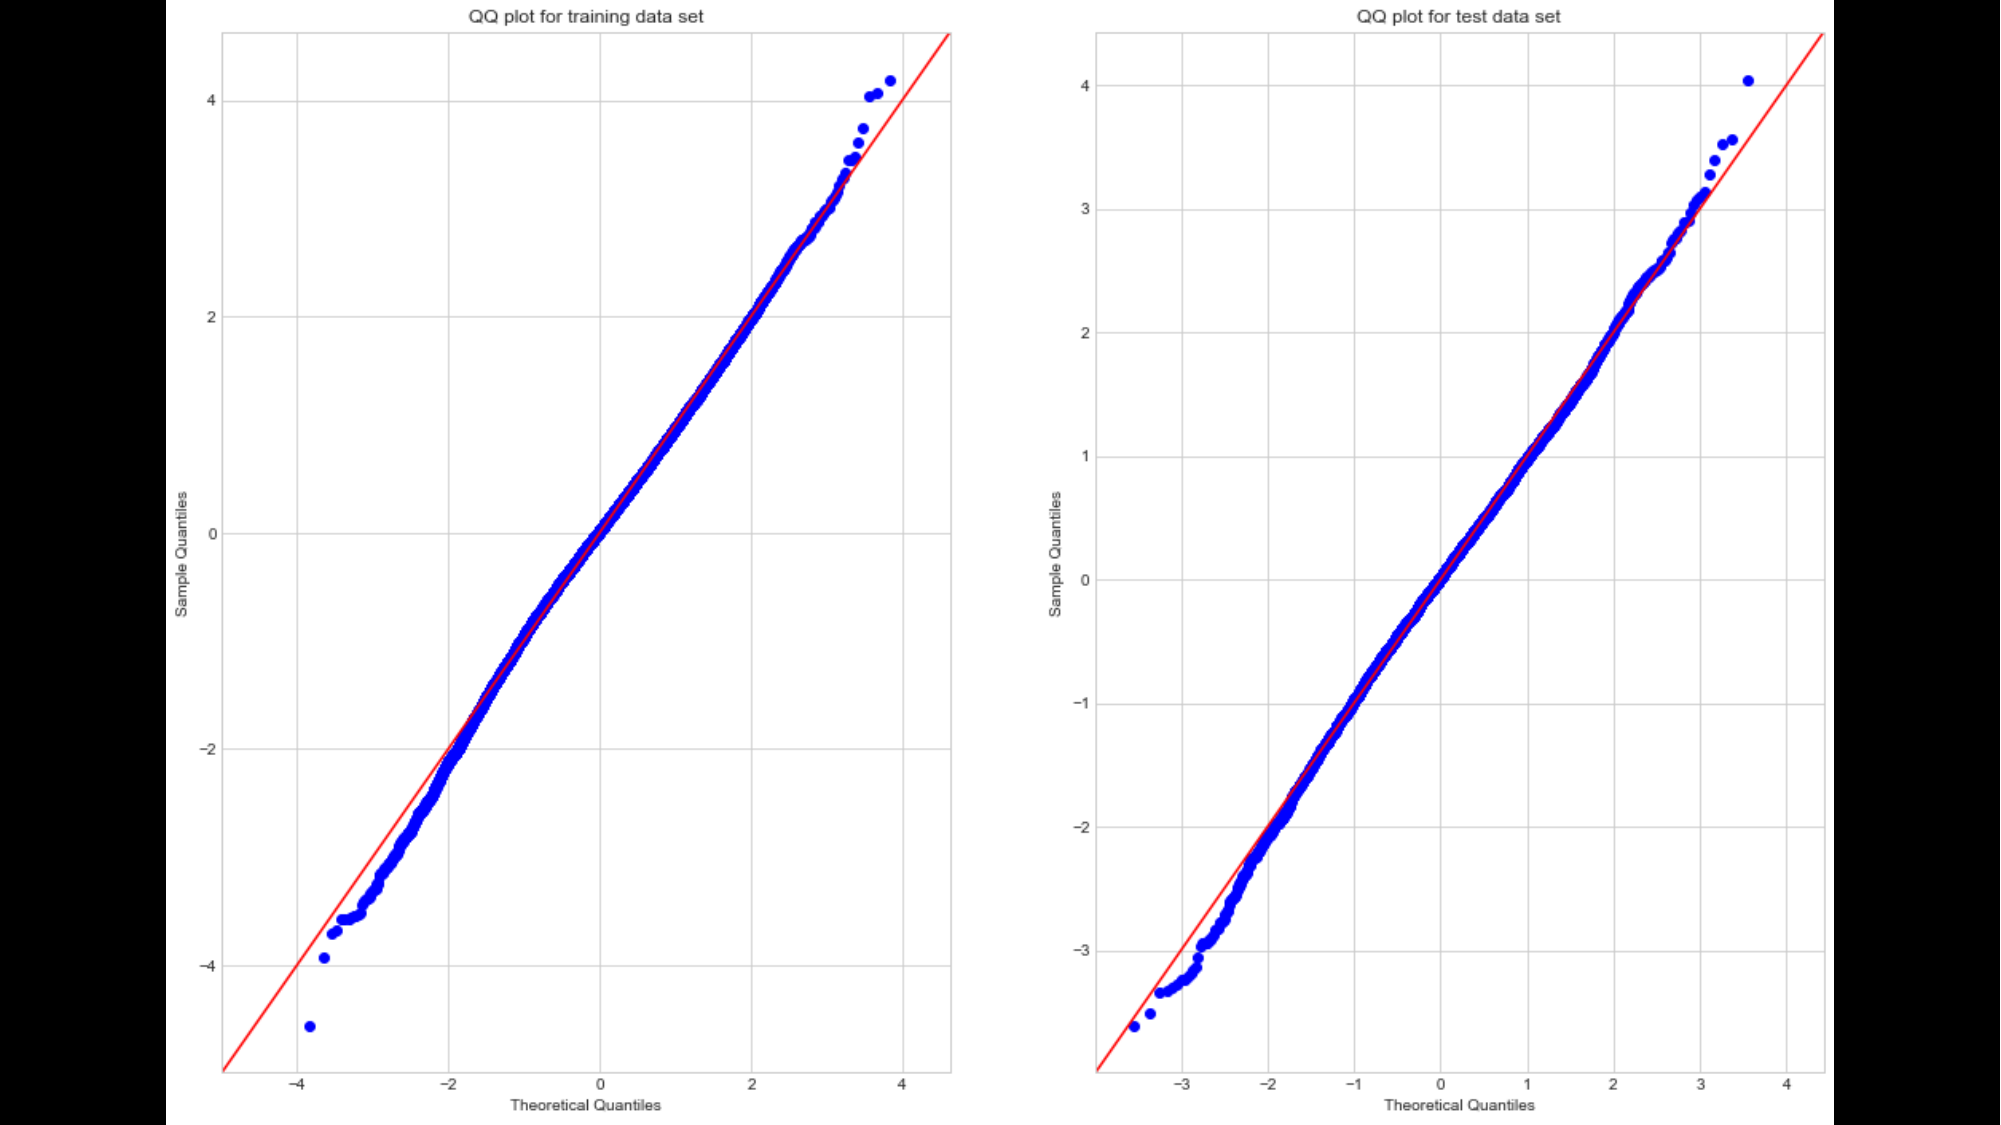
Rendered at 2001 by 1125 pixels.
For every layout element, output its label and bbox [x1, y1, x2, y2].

picture [166, 0, 1834, 1125]
